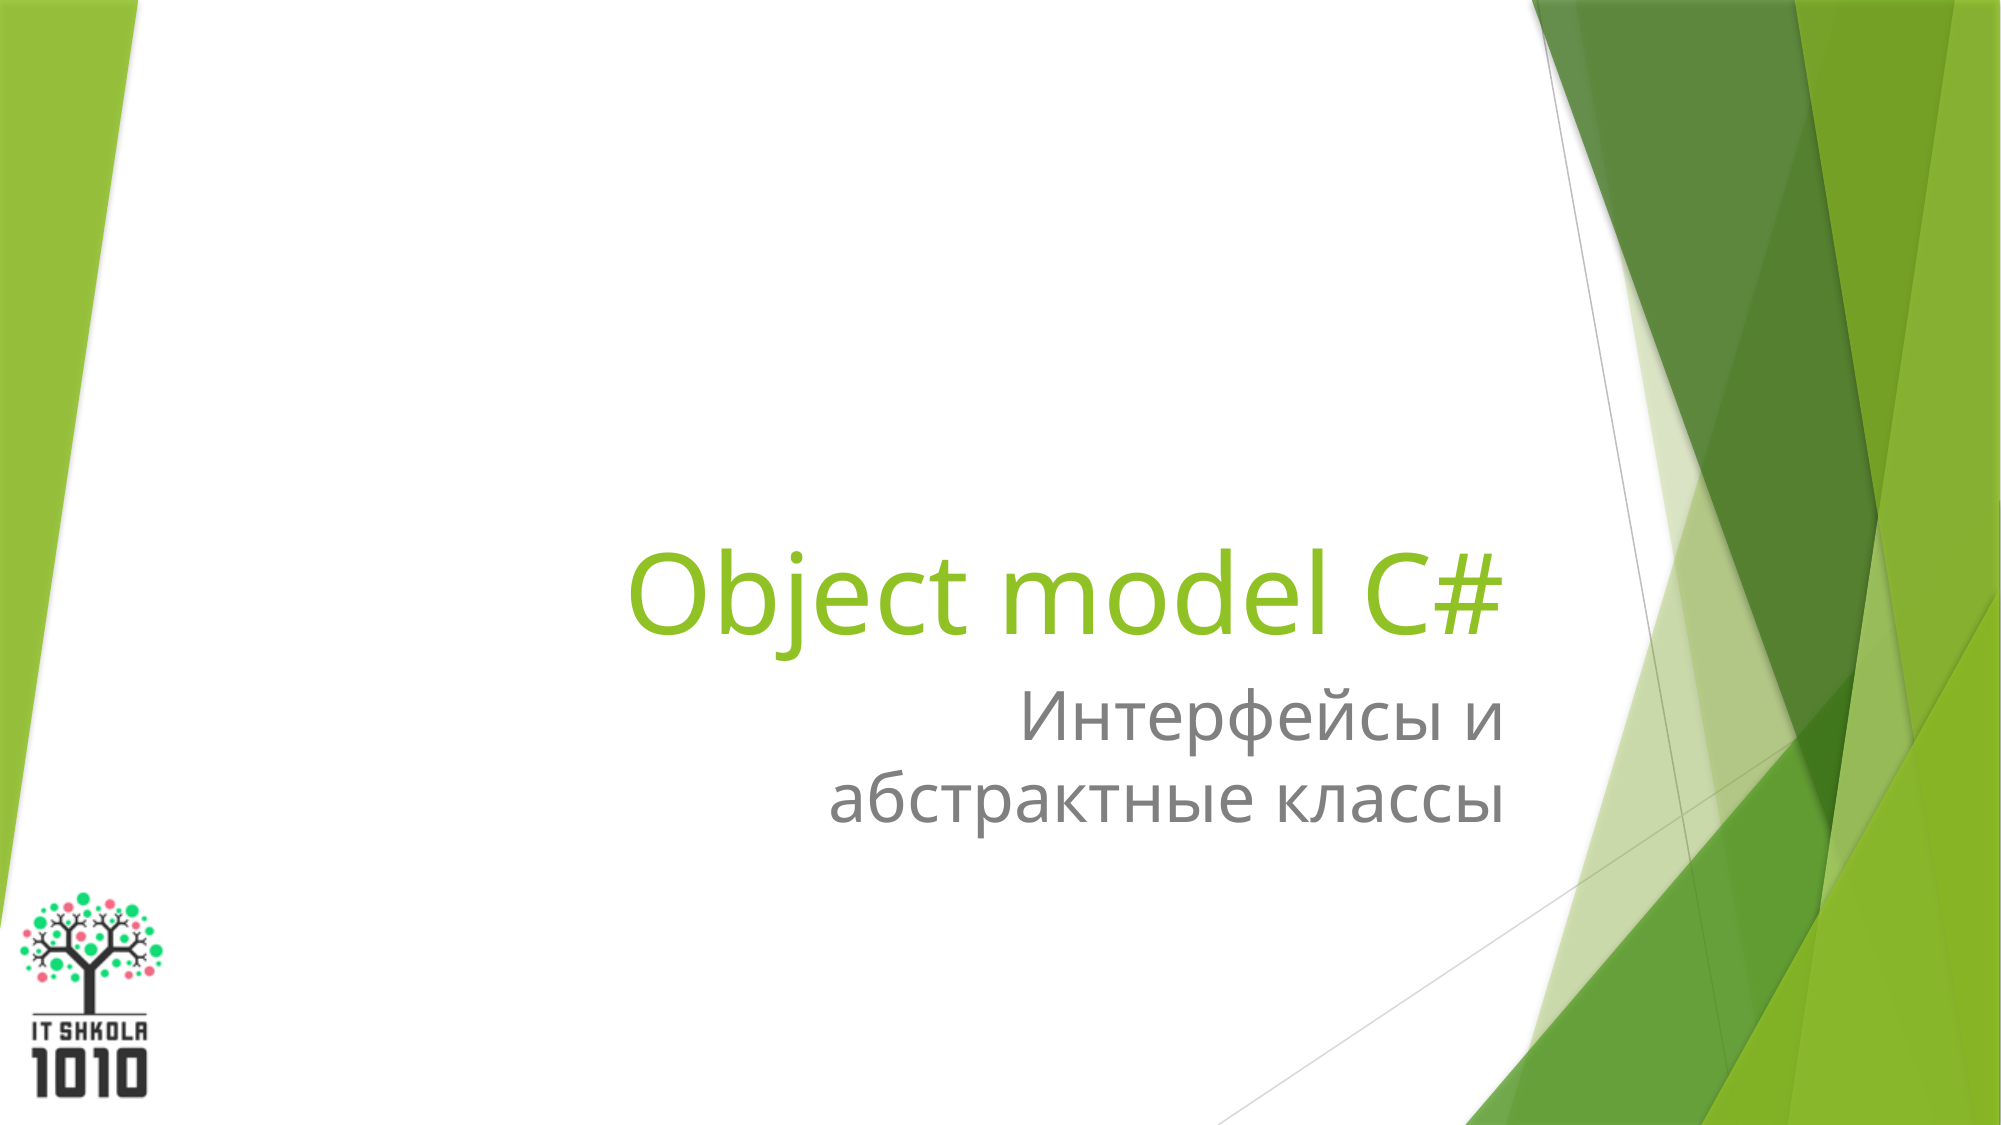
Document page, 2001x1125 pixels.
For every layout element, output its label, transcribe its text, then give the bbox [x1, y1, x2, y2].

subtitle Интерфейсы и абстрактные классы [583, 664, 1522, 845]
title Object model C# [247, 394, 1522, 665]
picture [13, 871, 176, 1116]
